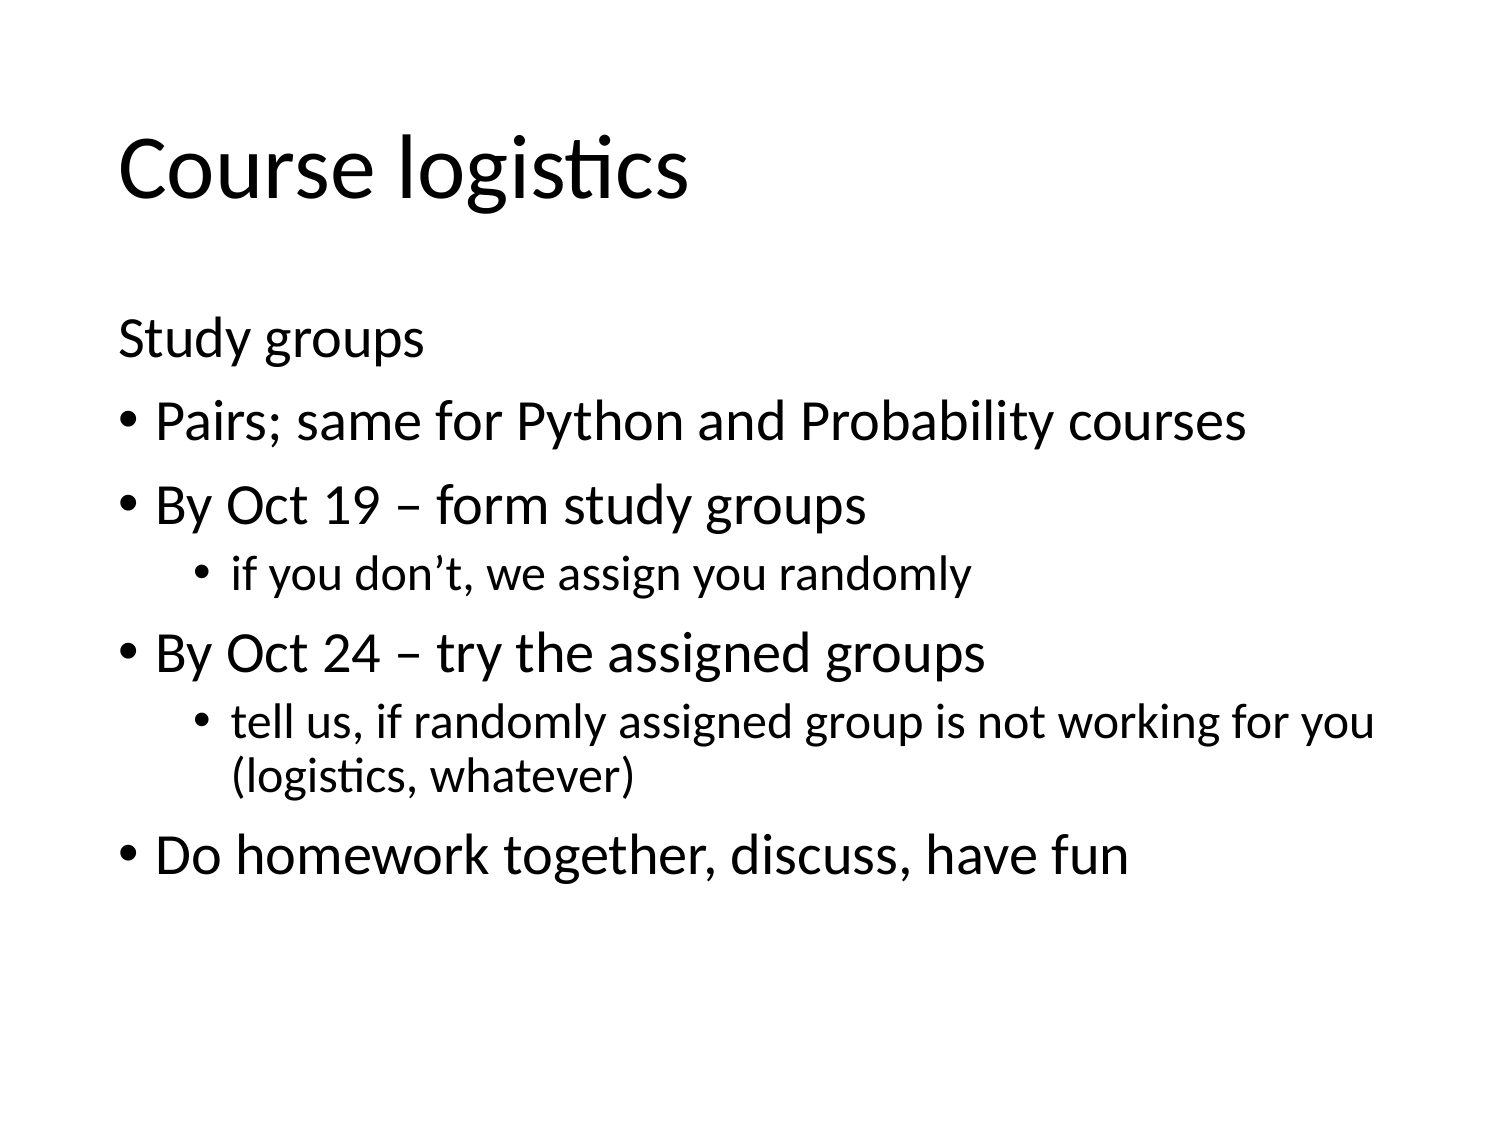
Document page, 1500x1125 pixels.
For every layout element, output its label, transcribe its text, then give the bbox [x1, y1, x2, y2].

list Study groups Pairs; same for Python and Probability courses By Oct 19 – form study groups if you don’t, we assign you randomly By Oct 24 – try the assigned groups tell us, if randomly assigned group is not working for you (logistics, whatever) Do homework together, discuss, have fun [103, 299, 1397, 1014]
title Course logistics [103, 59, 1397, 278]
